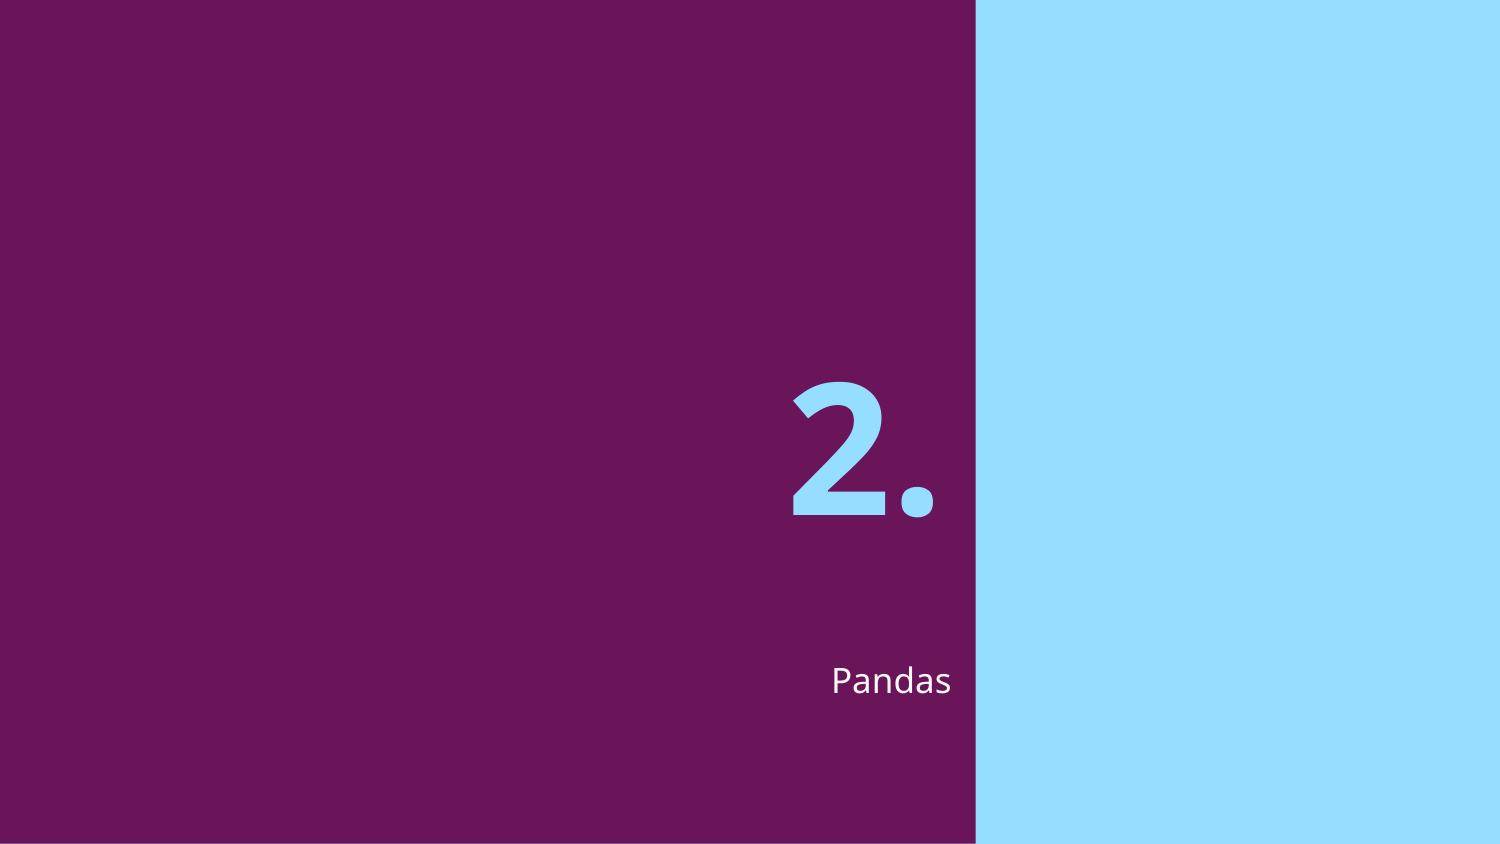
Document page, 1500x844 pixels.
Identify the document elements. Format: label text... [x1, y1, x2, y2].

subtitle 2. [0, 315, 960, 568]
title Pandas [90, 643, 967, 716]
